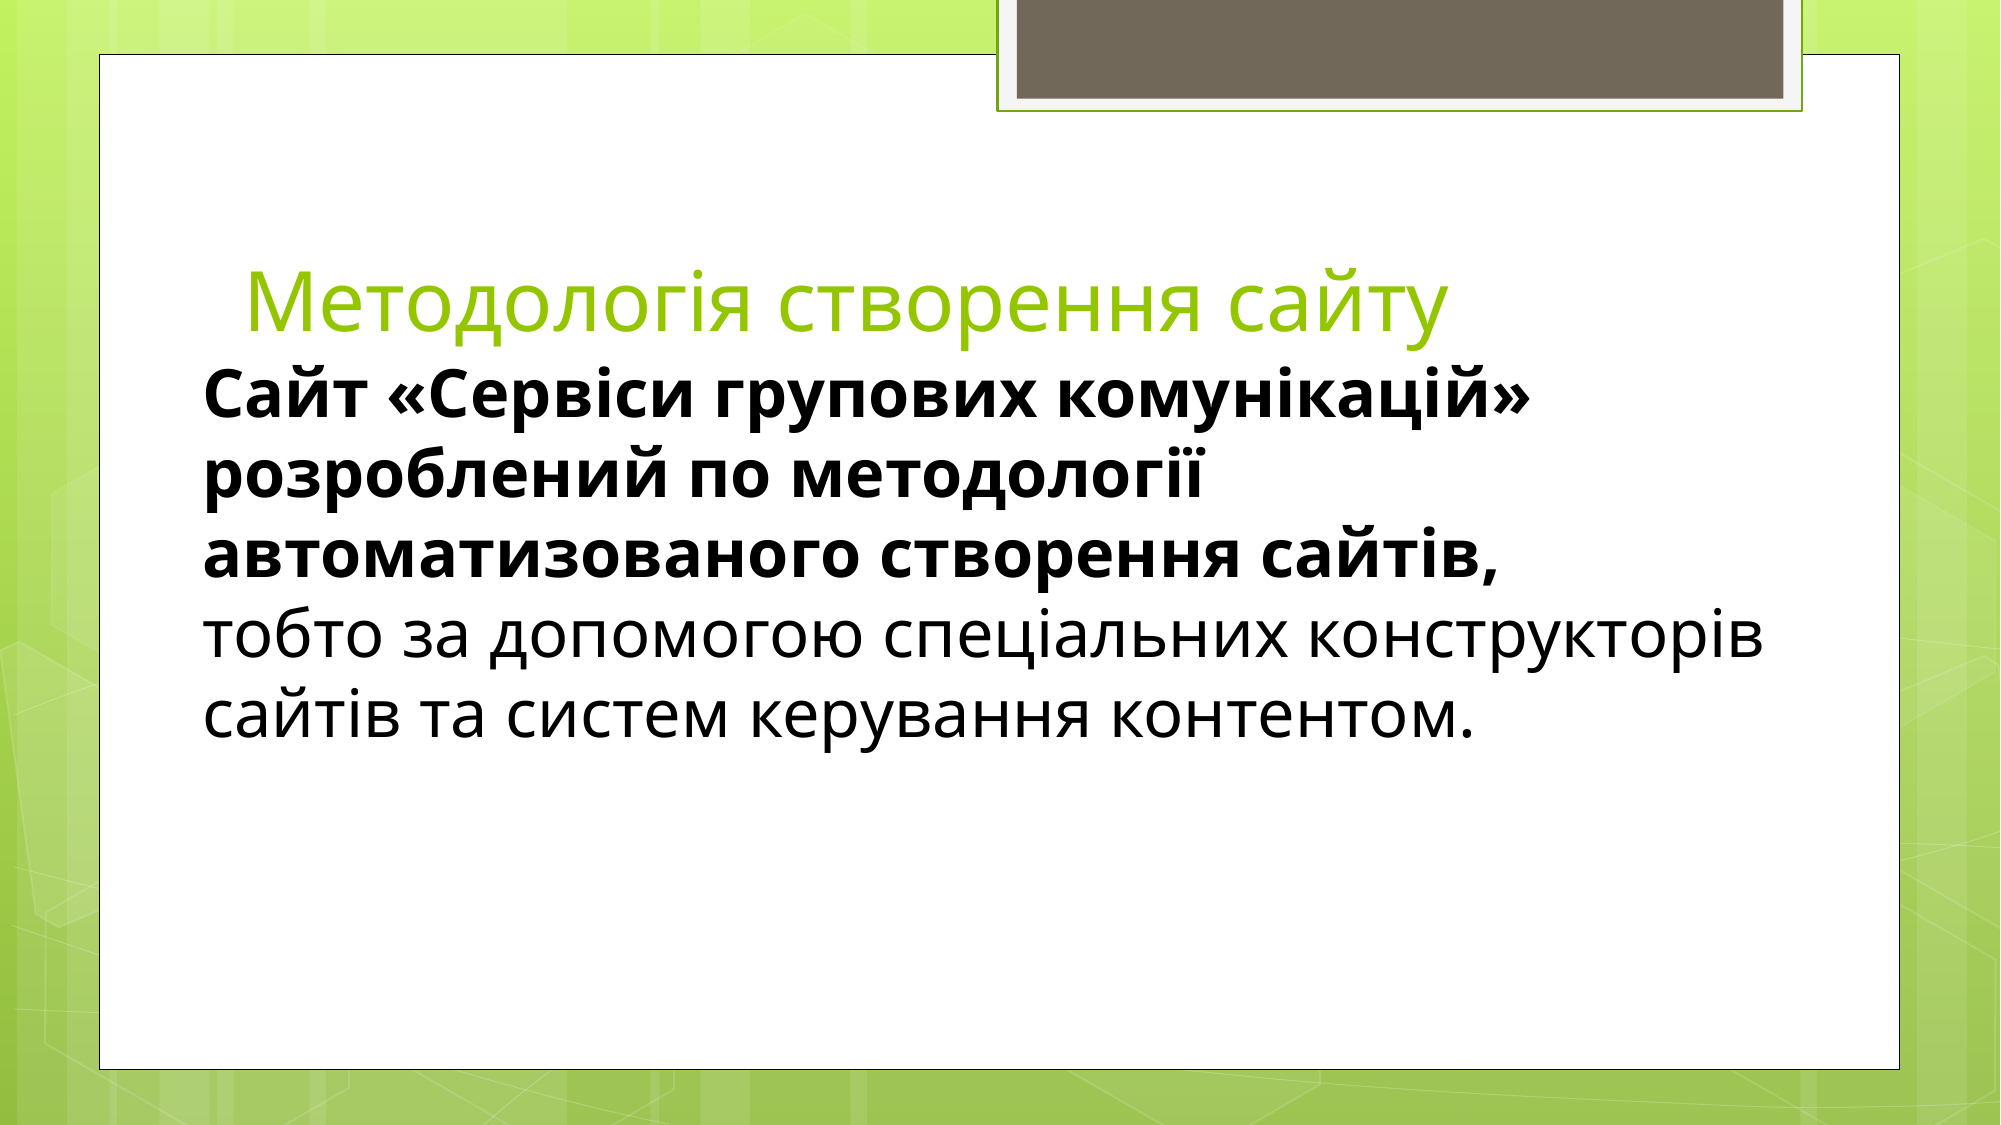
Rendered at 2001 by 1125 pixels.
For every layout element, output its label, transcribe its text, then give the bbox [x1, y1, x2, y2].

title Методологія створення сайту [228, 168, 1765, 343]
text_box Сайт «Сервіси групових комунікацій» розроблений по методології автоматизованого створення сайтів, тобто за допомогою спеціальних конструкторів сайтів та систем керування контентом. [187, 343, 1884, 849]
